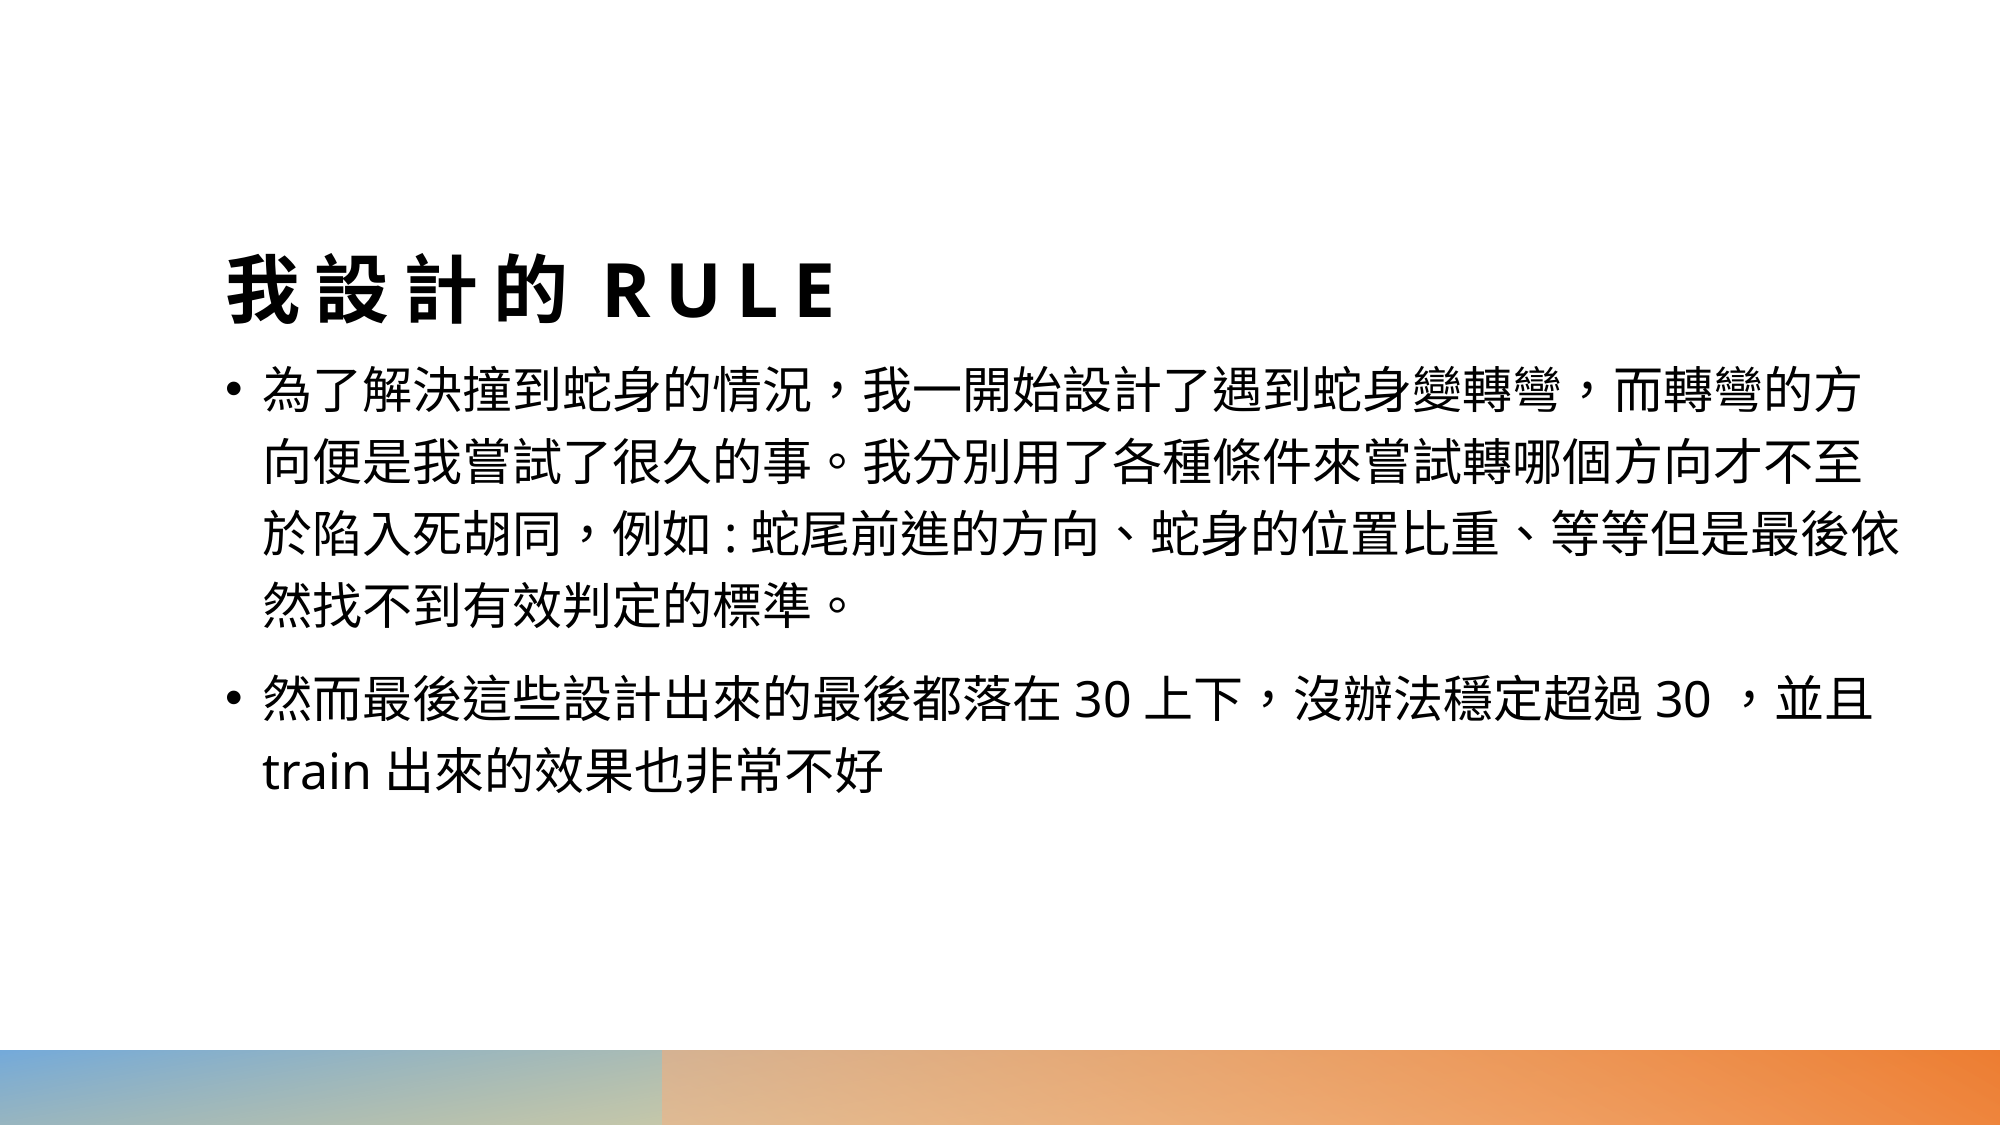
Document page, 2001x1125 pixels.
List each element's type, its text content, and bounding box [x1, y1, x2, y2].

list 為了解決撞到蛇身的情況，我一開始設計了遇到蛇身變轉彎，而轉彎的方向便是我嘗試了很久的事。我分別用了各種條件來嘗試轉哪個方向才不至於陷入死胡同，例如:蛇尾前進的方向、蛇身的位置比重、等等但是最後依然找不到有效判定的標準。 然而最後這些設計出來的最後都落在30上下，沒辦法穩定超過30，並且train出來的效果也非常不好 [225, 346, 1905, 996]
title 我設計的RULE [225, 130, 1905, 333]
